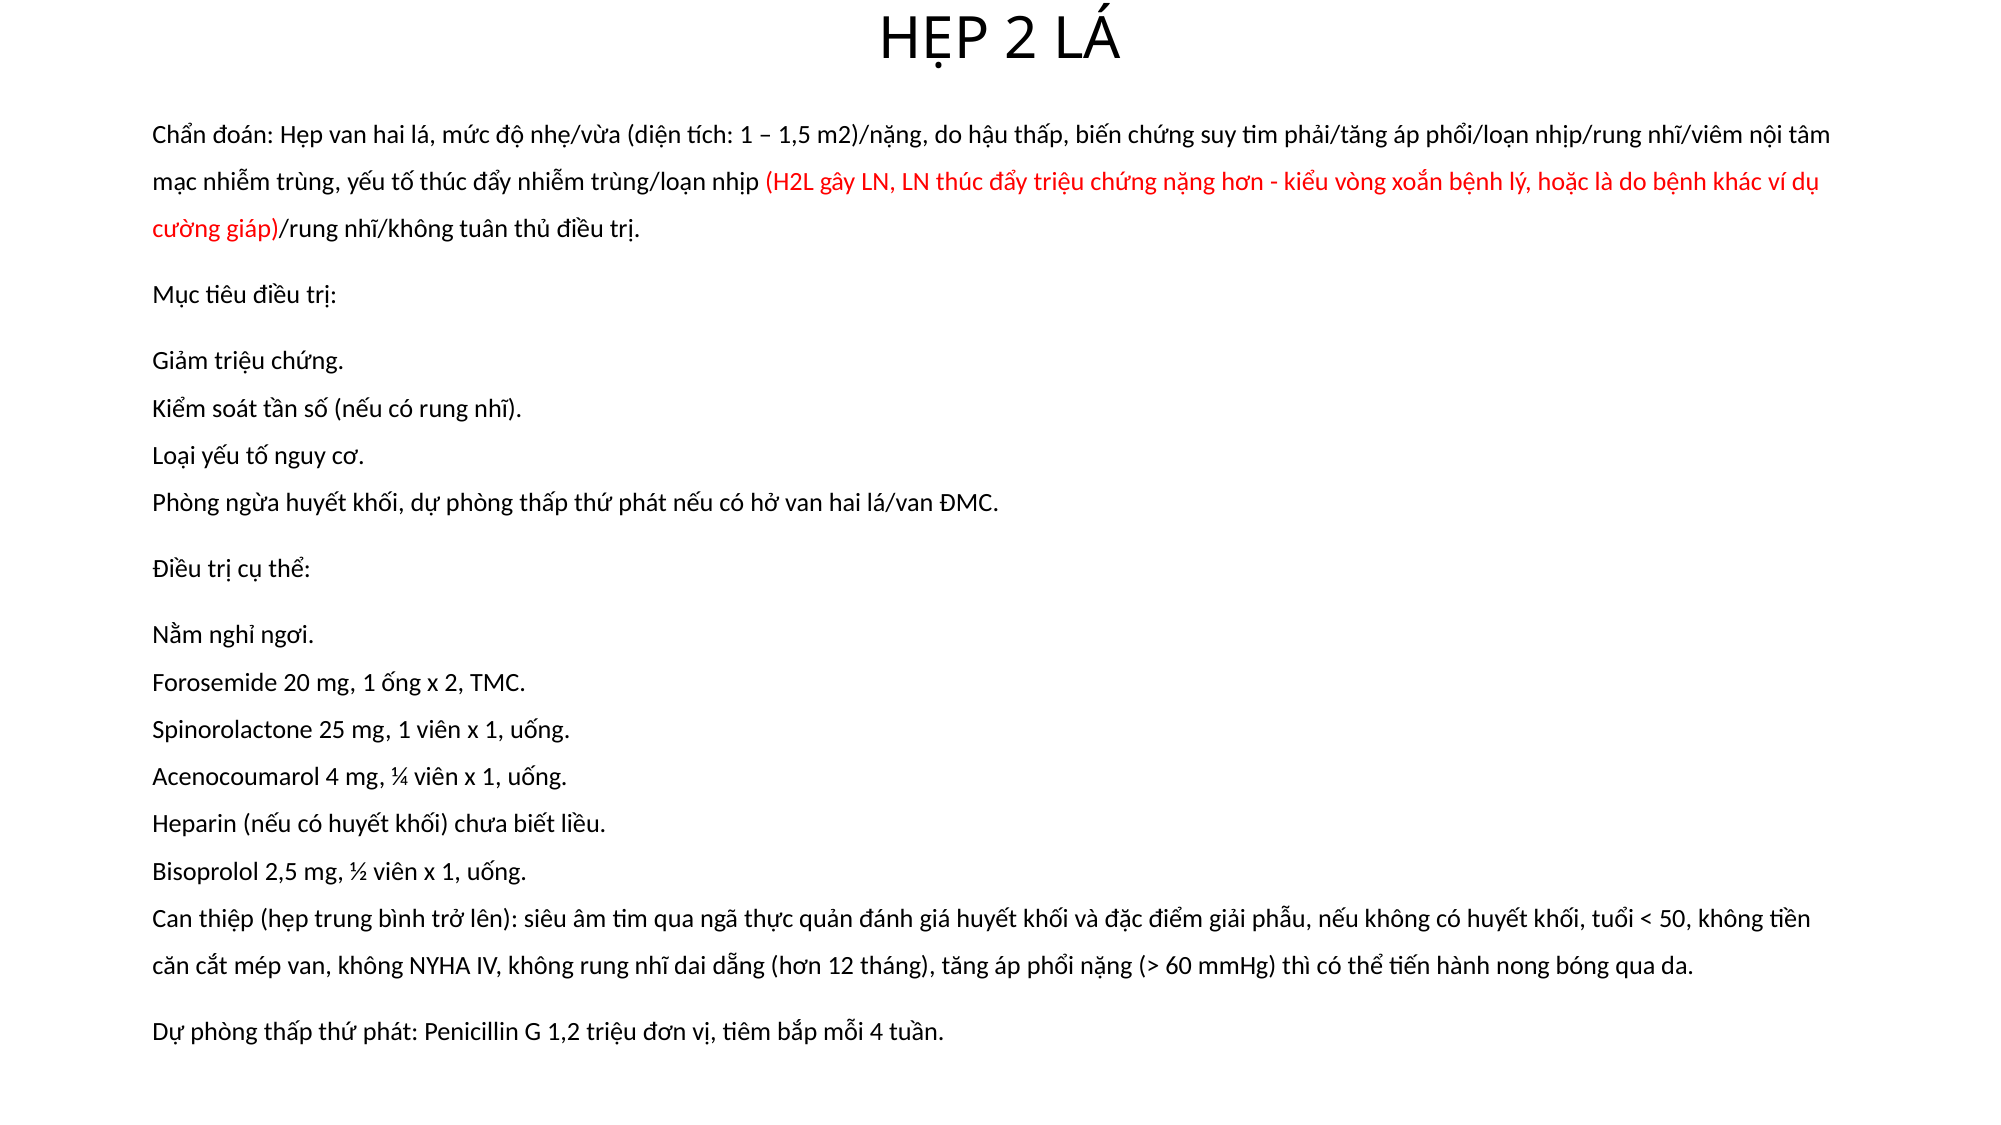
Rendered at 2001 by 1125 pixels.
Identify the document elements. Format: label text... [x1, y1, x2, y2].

list Chẩn đoán: Hẹp van hai lá, mức độ nhẹ/vừa (diện tích: 1 – 1,5 m2)/nặng, do hậu thấp, biến chứng suy tim phải/tăng áp phổi/loạn nhịp/rung nhĩ/viêm nội tâm mạc nhiễm trùng, yếu tố thúc đẩy nhiễm trùng/loạn nhịp (H2L gây LN, LN thúc đẩy triệu chứng nặng hơn - kiểu vòng xoắn bệnh lý, hoặc là do bệnh khác ví dụ cường giáp)/rung nhĩ/không tuân thủ điều trị. Mục tiêu điều trị: Giảm triệu chứng. Kiểm soát tần số (nếu có rung nhĩ). Loại yếu tố nguy cơ. Phòng ngừa huyết khối, dự phòng thấp thứ phát nếu có hở van hai lá/van ĐMC. Điều trị cụ thể: Nằm nghỉ ngơi. Forosemide 20 mg, 1 ống x 2, TMC. Spinorolactone 25 mg, 1 viên x 1, uống. Acenocoumarol 4 mg, ¼ viên x 1, uống. Heparin (nếu có huyết khối) chưa biết liều. Bisoprolol 2,5 mg, ½ viên x 1, uống. Can thiệp (hẹp trung bình trở lên): siêu âm tim qua ngã thực quản đánh giá huyết khối và đặc điểm giải phẫu, nếu không có huyết khối, tuổi < 50, không tiền căn cắt mép van, không NYHA IV, không rung nhĩ dai dẵng (hơn 12 tháng), tăng áp phổi nặng (> 60 mmHg) thì có thể tiến hành nong bóng qua da. Dự phòng thấp thứ phát: Penicillin G 1,2 triệu đơn vị, tiêm bắp mỗi 4 tuần. [137, 93, 1863, 1056]
title HẸP 2 LÁ [137, 0, 1863, 81]
